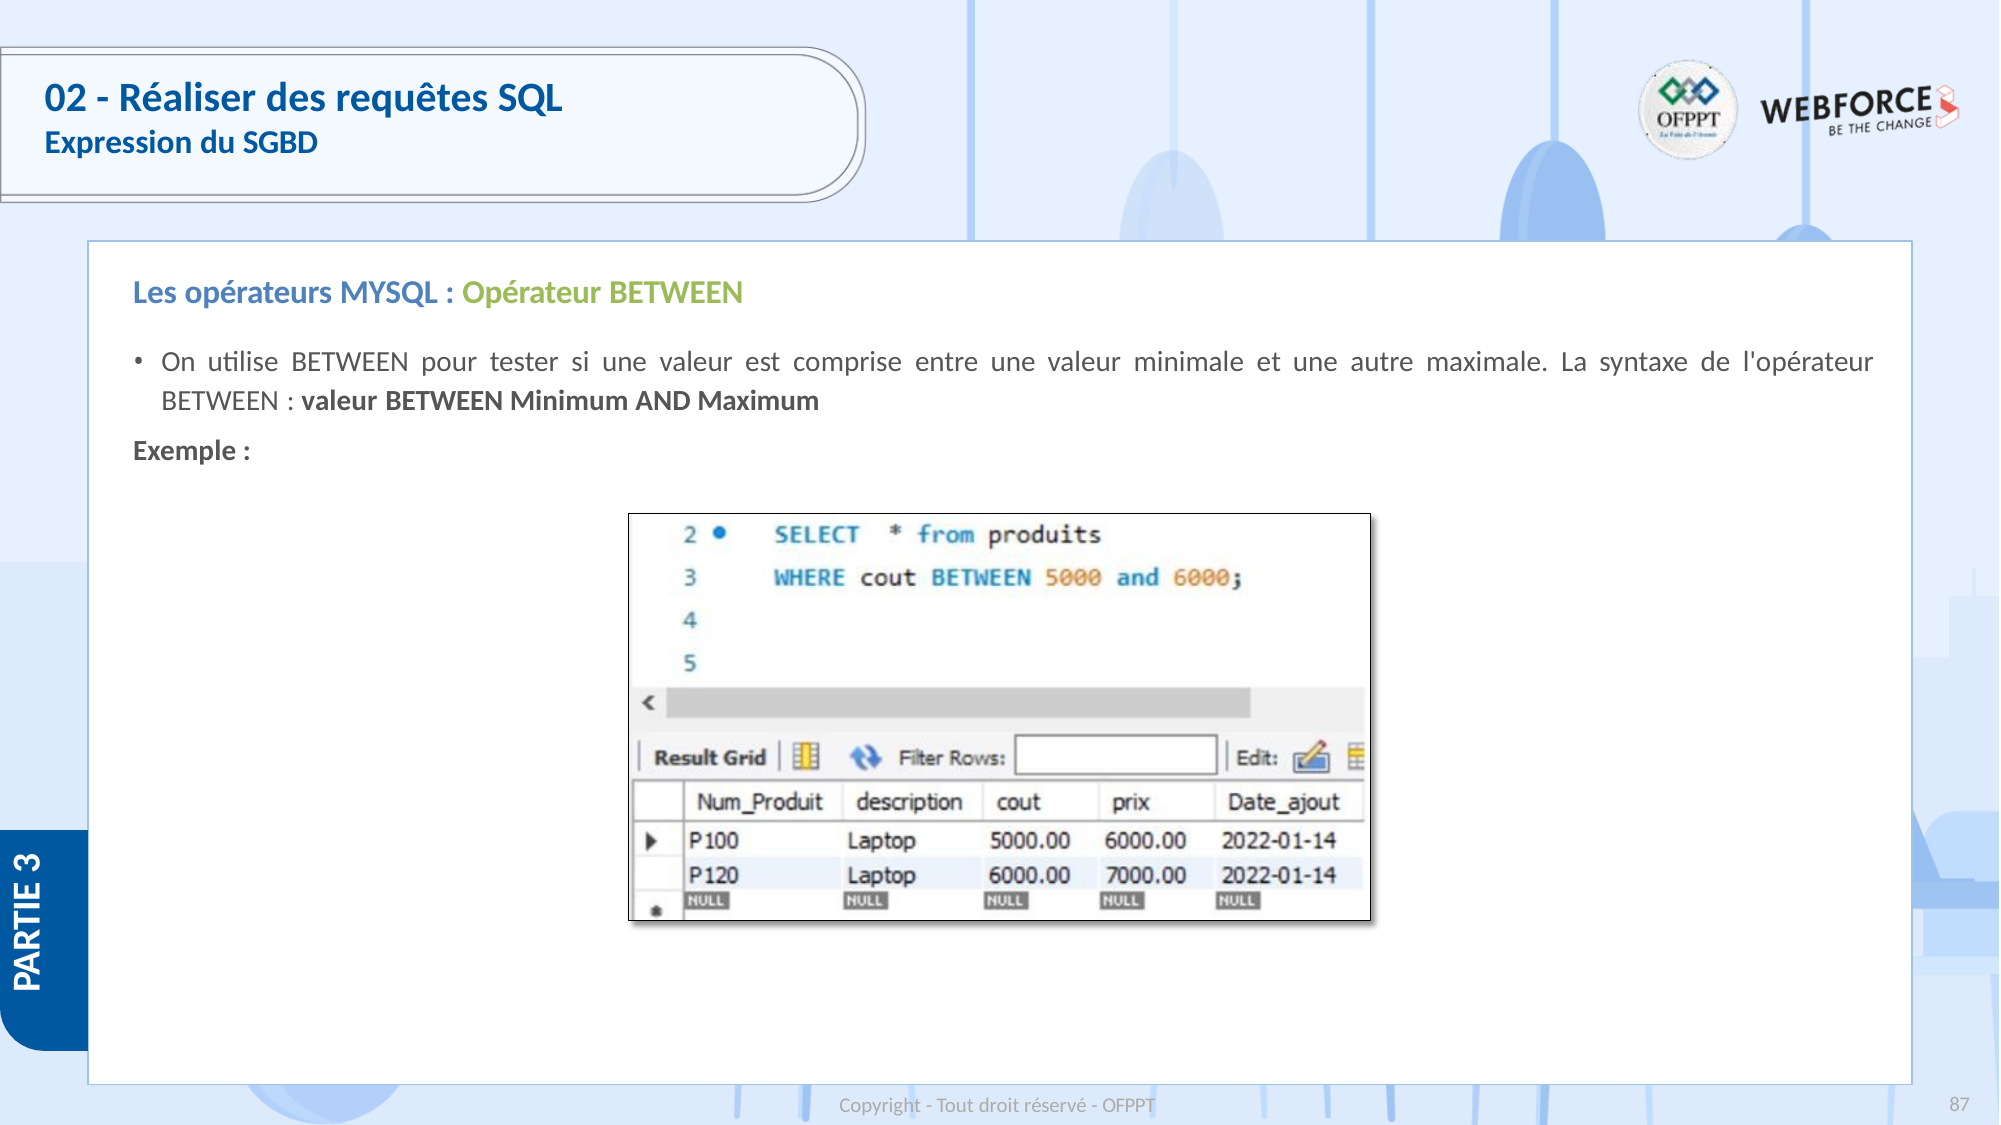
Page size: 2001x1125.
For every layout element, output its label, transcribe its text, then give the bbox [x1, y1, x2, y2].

footer Copyright - Tout droit réservé - OFPPT [837, 1094, 1164, 1125]
picture [0, 0, 1999, 1125]
list Les opérateurs MYSQL : Opérateur BETWEEN On utilise BETWEEN pour tester si une valeur est comprise entre une valeur minimale et une autre maximale. La syntaxe de l'opérateur BETWEEN : valeur BETWEEN Minimum AND Maximum Exemple : [131, 262, 618, 902]
text_box PARTIE 3 [0, 830, 88, 1008]
title 02 - Réaliser des requêtes SQL Expression du SGBD [42, 67, 618, 258]
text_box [623, 56, 1967, 935]
slide_number 87 [1943, 1094, 1990, 1125]
